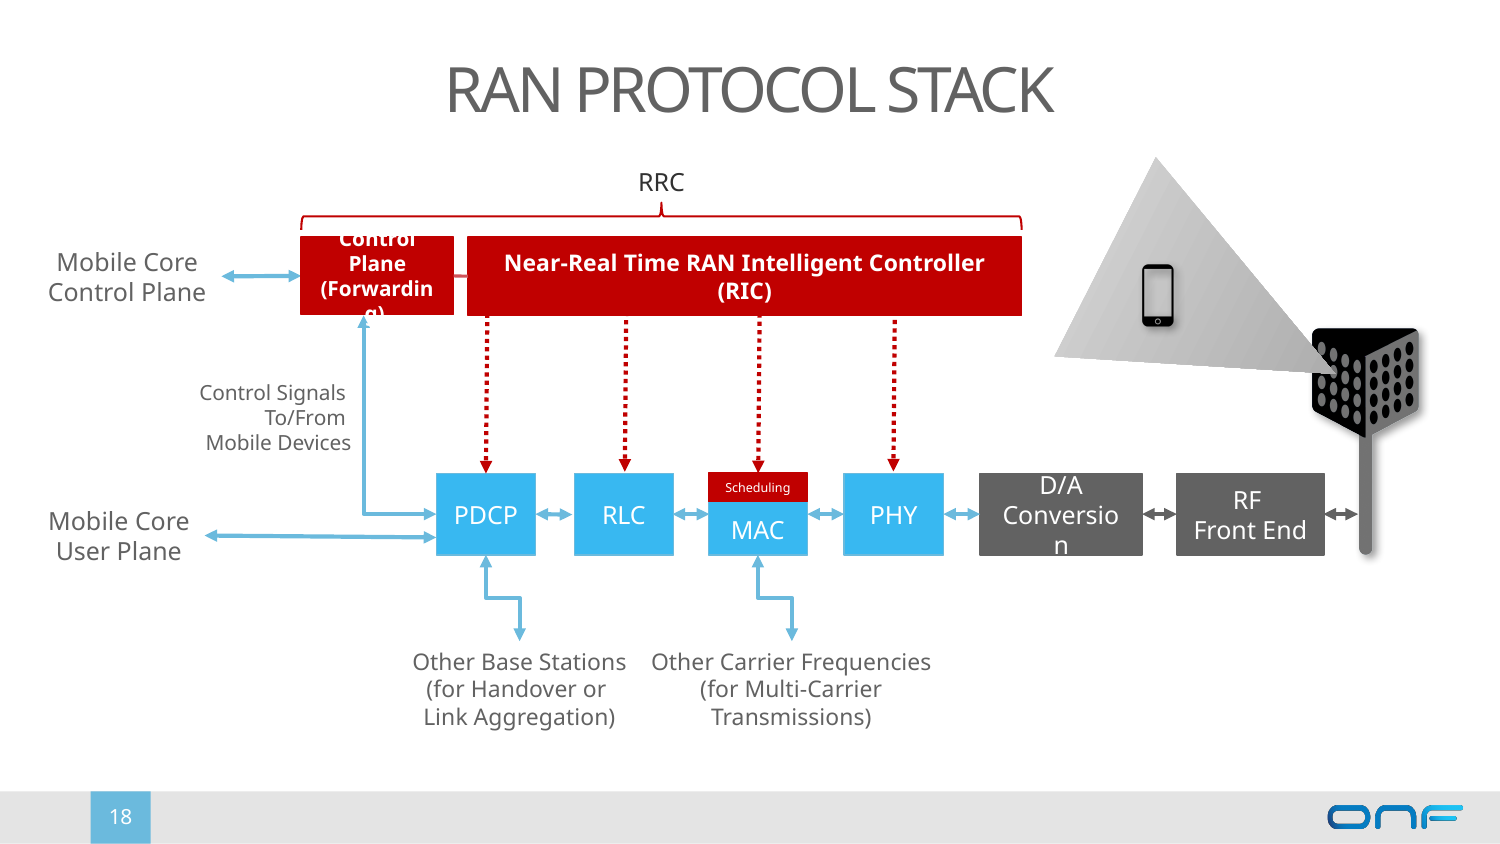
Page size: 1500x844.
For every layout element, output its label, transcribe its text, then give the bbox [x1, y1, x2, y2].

text_box RRC [623, 159, 700, 204]
text_box Near-Real Time RAN Intelligent Controller (RIC) [467, 236, 1022, 316]
text_box Other Carrier Frequencies (for Multi-Carrier Transmissions) [636, 640, 947, 738]
text_box D/A Conversion [979, 473, 1143, 556]
text_box MAC [708, 502, 808, 556]
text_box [731, 580, 819, 616]
text_box [1053, 156, 1312, 374]
text_box [300, 201, 1023, 230]
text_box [488, 378, 500, 452]
picture [1326, 804, 1464, 830]
picture [1312, 328, 1420, 556]
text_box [459, 580, 547, 616]
text_box RF Front End [1176, 473, 1312, 556]
text_box PHY [843, 473, 944, 556]
text_box Mobile Core Control Plane [33, 238, 222, 314]
title RAN PROTOCOL STACK [91, 6, 1409, 126]
text_box Control Plane (Forwarding) [300, 236, 454, 315]
text_box Control Signals To/From Mobile Devices [184, 372, 366, 462]
text_box PDCP [436, 473, 536, 556]
picture [1140, 264, 1176, 327]
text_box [300, 378, 485, 452]
text_box Scheduling [708, 472, 808, 502]
text_box Other Base Stations (for Handover or Link Aggregation) [397, 640, 636, 738]
text_box Mobile Core User Plane [33, 498, 205, 573]
text_box RLC [574, 473, 674, 556]
